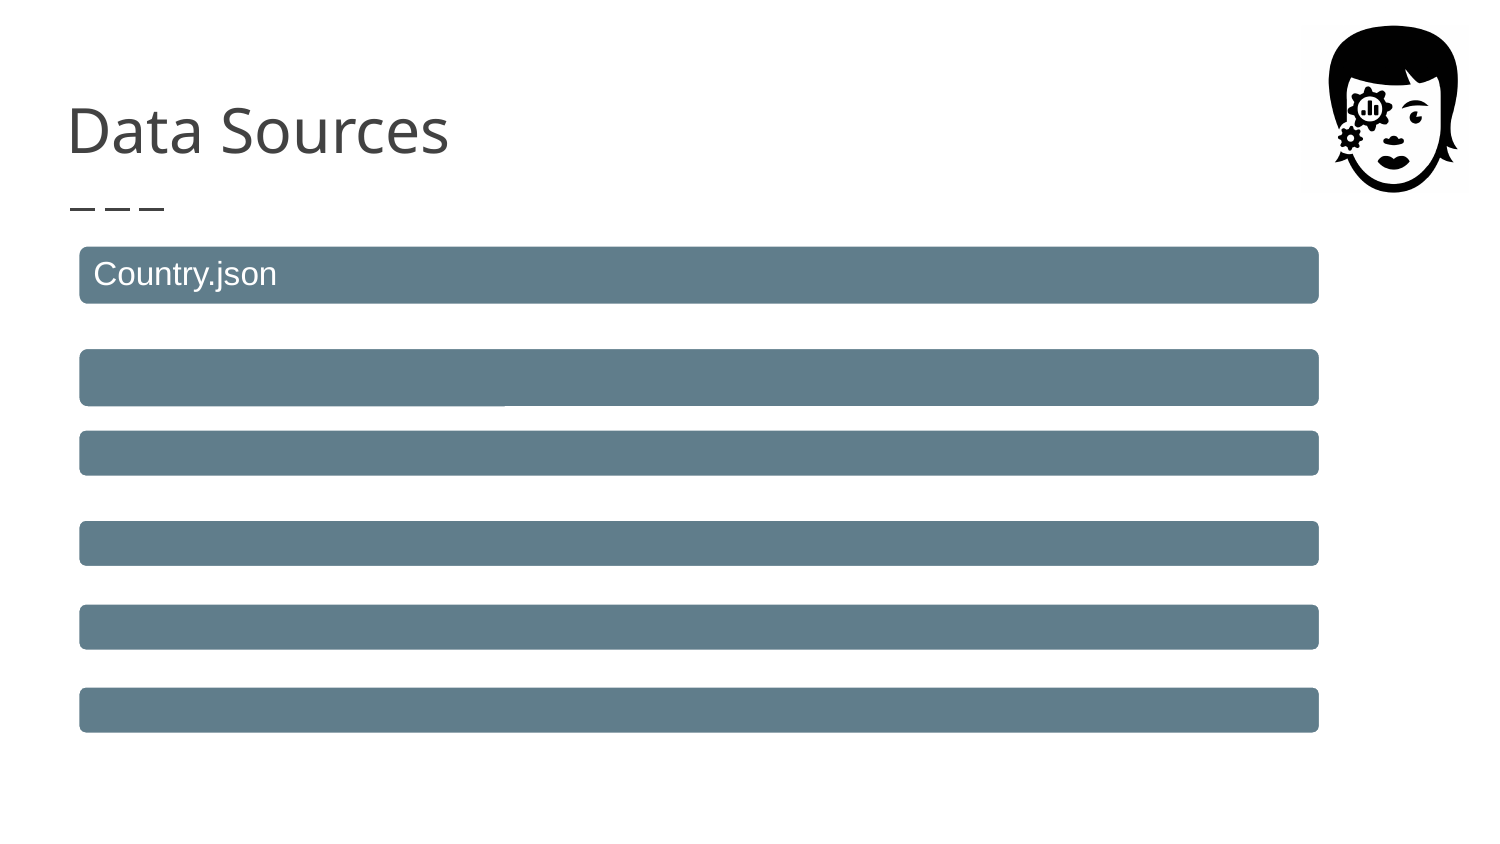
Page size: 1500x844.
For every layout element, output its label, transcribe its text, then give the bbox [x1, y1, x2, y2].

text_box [77, 636, 1322, 786]
picture [1301, 25, 1470, 194]
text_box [77, 237, 1322, 409]
title Data Sources [51, 61, 1295, 182]
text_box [77, 409, 1322, 629]
